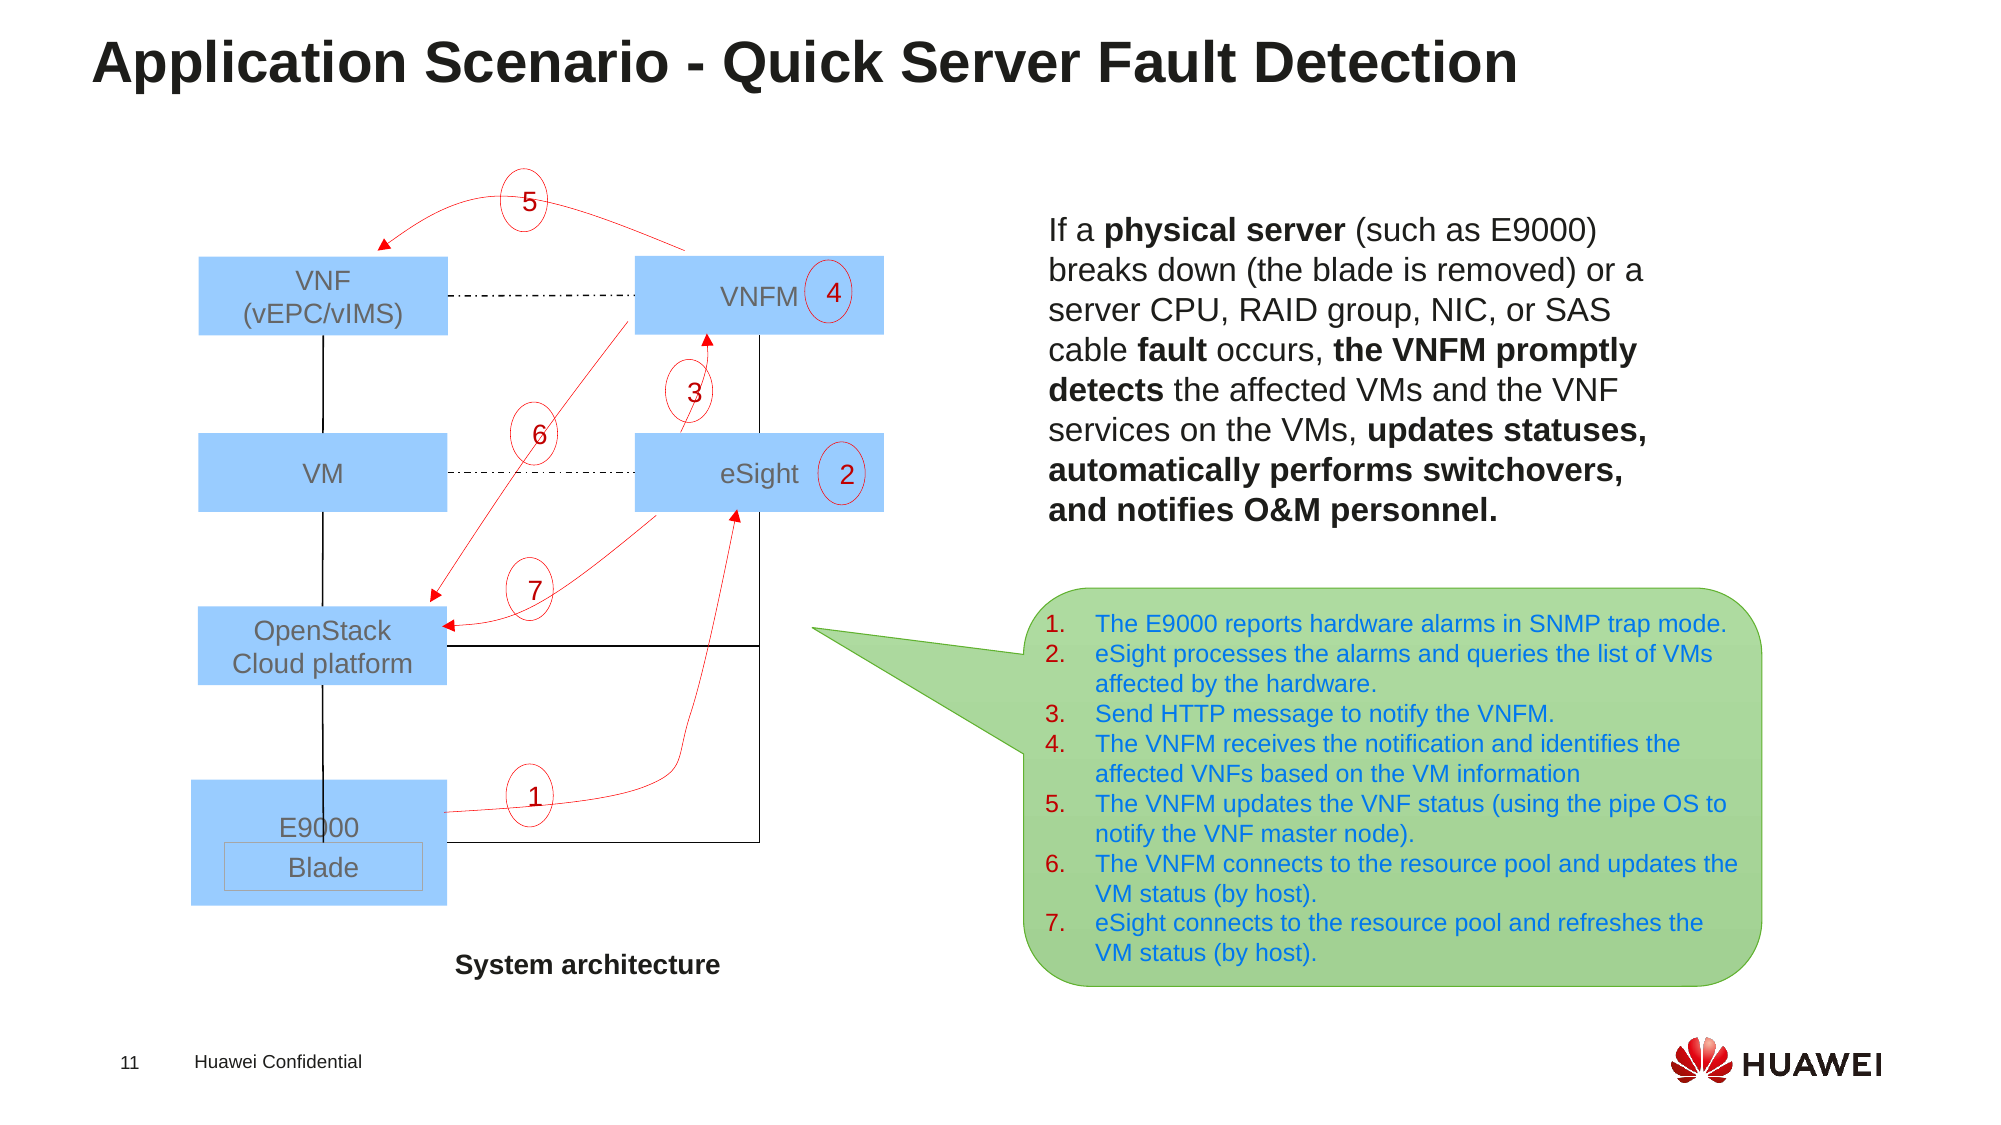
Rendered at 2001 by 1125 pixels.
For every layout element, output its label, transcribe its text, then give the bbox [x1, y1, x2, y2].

text_box Application Scenario - Quick Server Fault Detection [76, 16, 1771, 111]
text_box The E9000 reports hardware alarms in SNMP trap mode. eSight processes the alarms and queries the list of VMs affected by the hardware. Send HTTP message to notify the VNFM. The VNFM receives the notification and identifies the affected VNFs based on the VM information The VNFM updates the VNF status (using the pipe OS to notify the VNF master node). The VNFM connects to the resource pool and updates the VM status (by host). eSight connects to the resource pool and refreshes the VM status (by host). [885, 587, 1763, 987]
text_box System architecture [440, 931, 736, 988]
picture [1671, 1037, 1881, 1083]
text_box Application scenario: If a physical server (such as E9000) breaks down (the blade is removed) or a server CPU, RAID group, NIC, or SAS cable fault occurs, the VNFM promptly detects the affected VMs and the VNF services on the VMs, updates statuses, automatically performs switchovers, and notifies O&M personnel. [1048, 168, 1671, 529]
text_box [191, 168, 885, 906]
